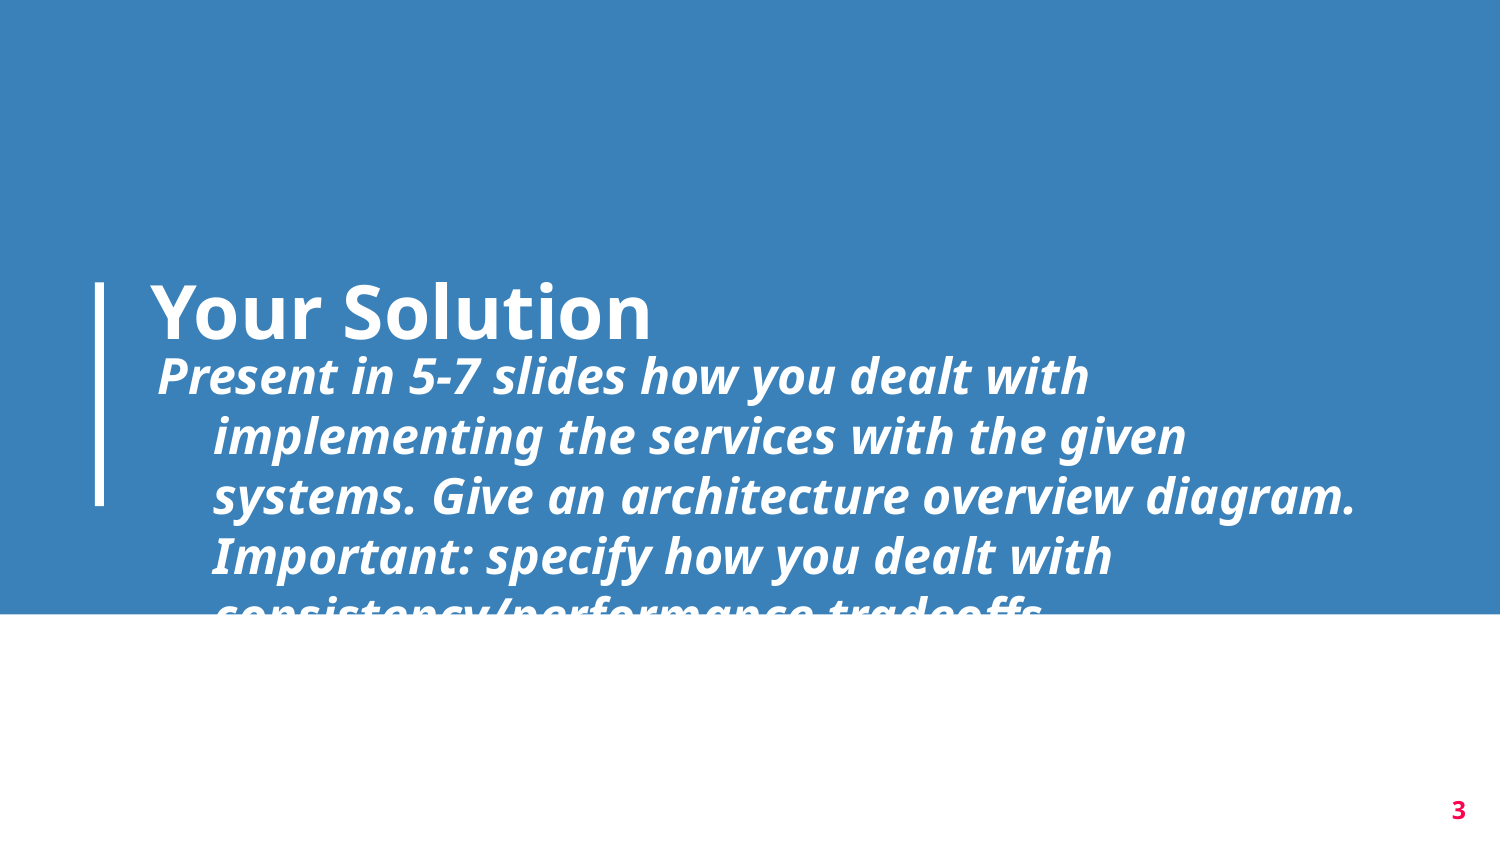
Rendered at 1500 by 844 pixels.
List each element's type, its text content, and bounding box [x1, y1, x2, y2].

title Your Solution [135, 249, 897, 329]
subtitle Present in 5-7 slides how you dealt with implementing the services with the given systems. Give an architecture overview diagram. Important: specify how you dealt with consistency/performance tradeoffs. [124, 329, 1376, 459]
slide_number 3 [1391, 779, 1482, 844]
